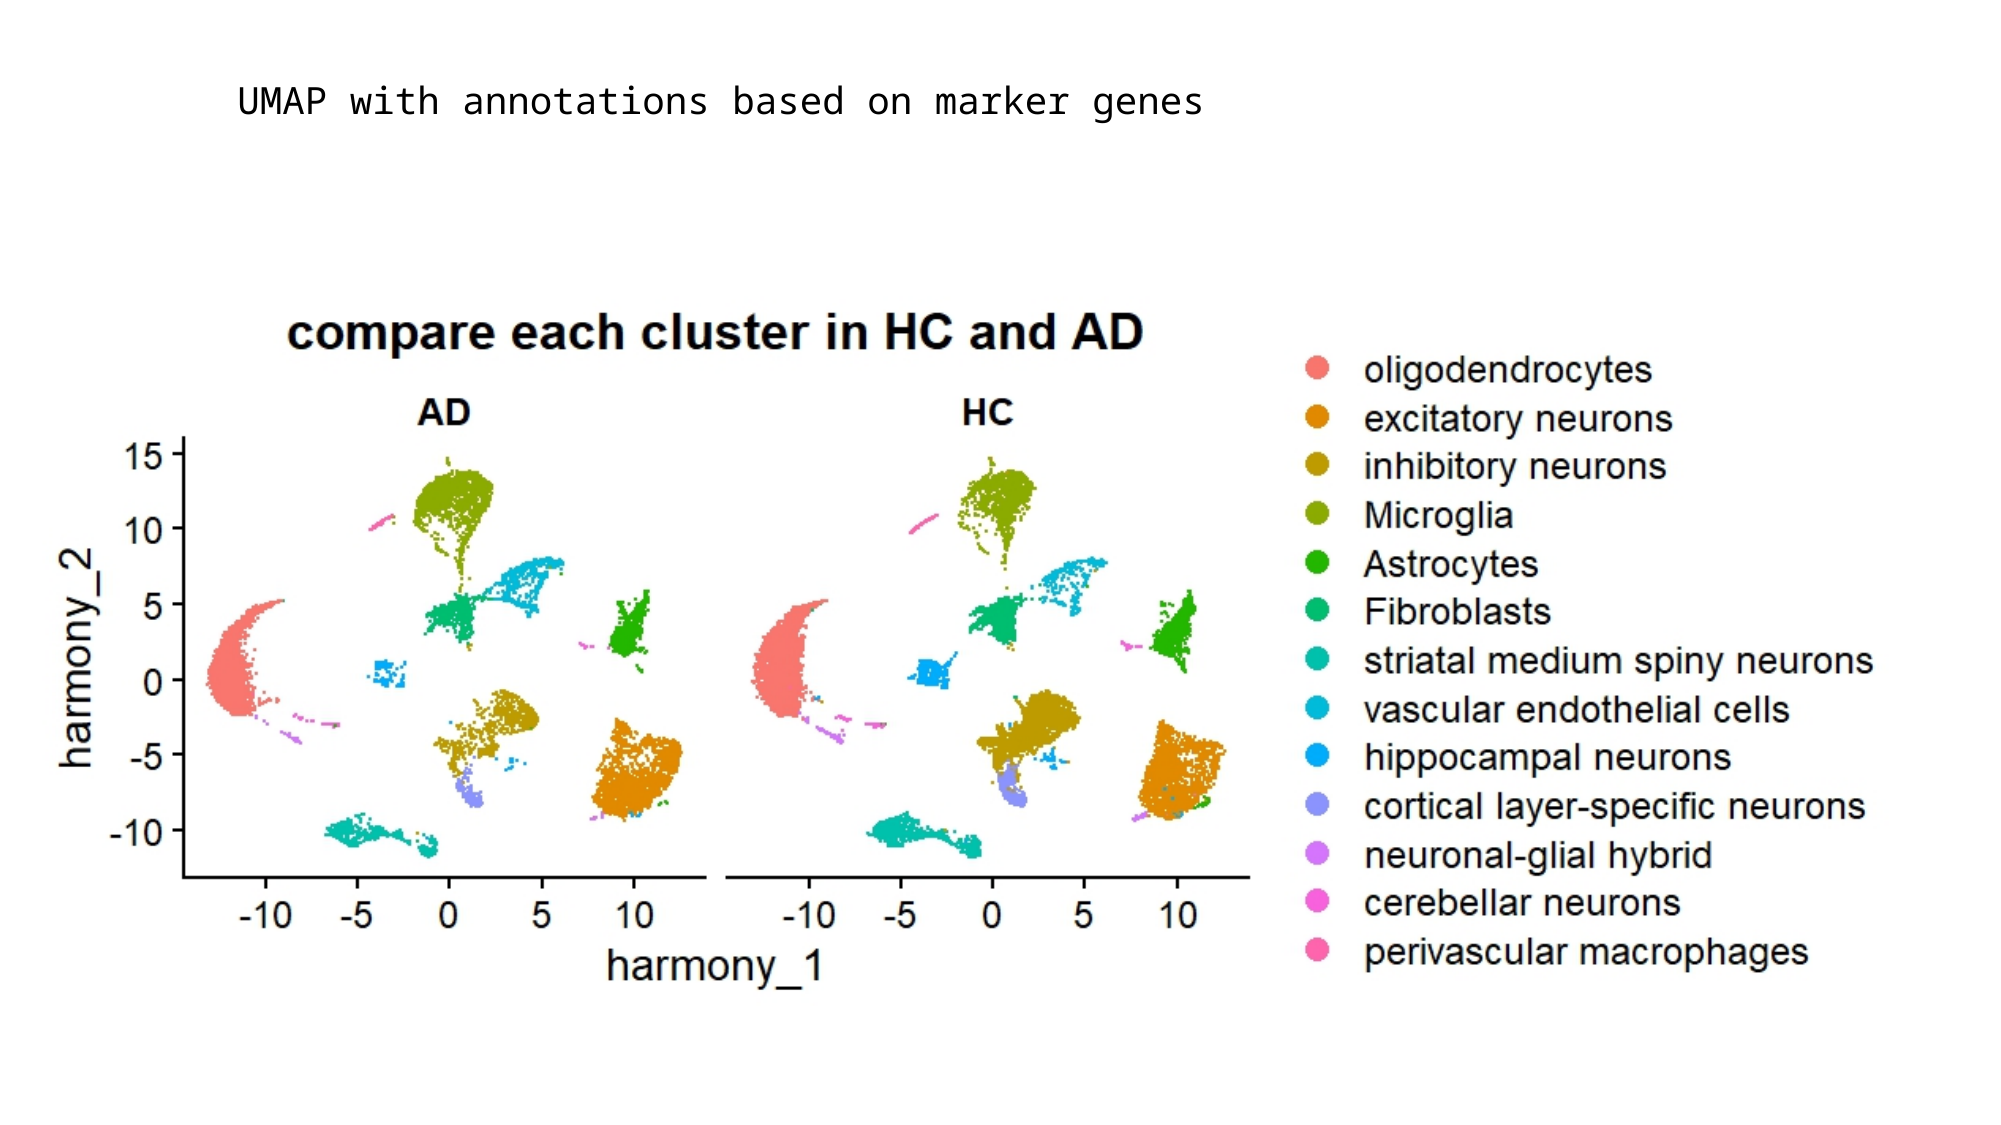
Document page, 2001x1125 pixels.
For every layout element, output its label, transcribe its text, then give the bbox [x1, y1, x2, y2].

text_box UMAP with annotations based on marker genes [237, 77, 1881, 123]
picture [17, 271, 1915, 1029]
